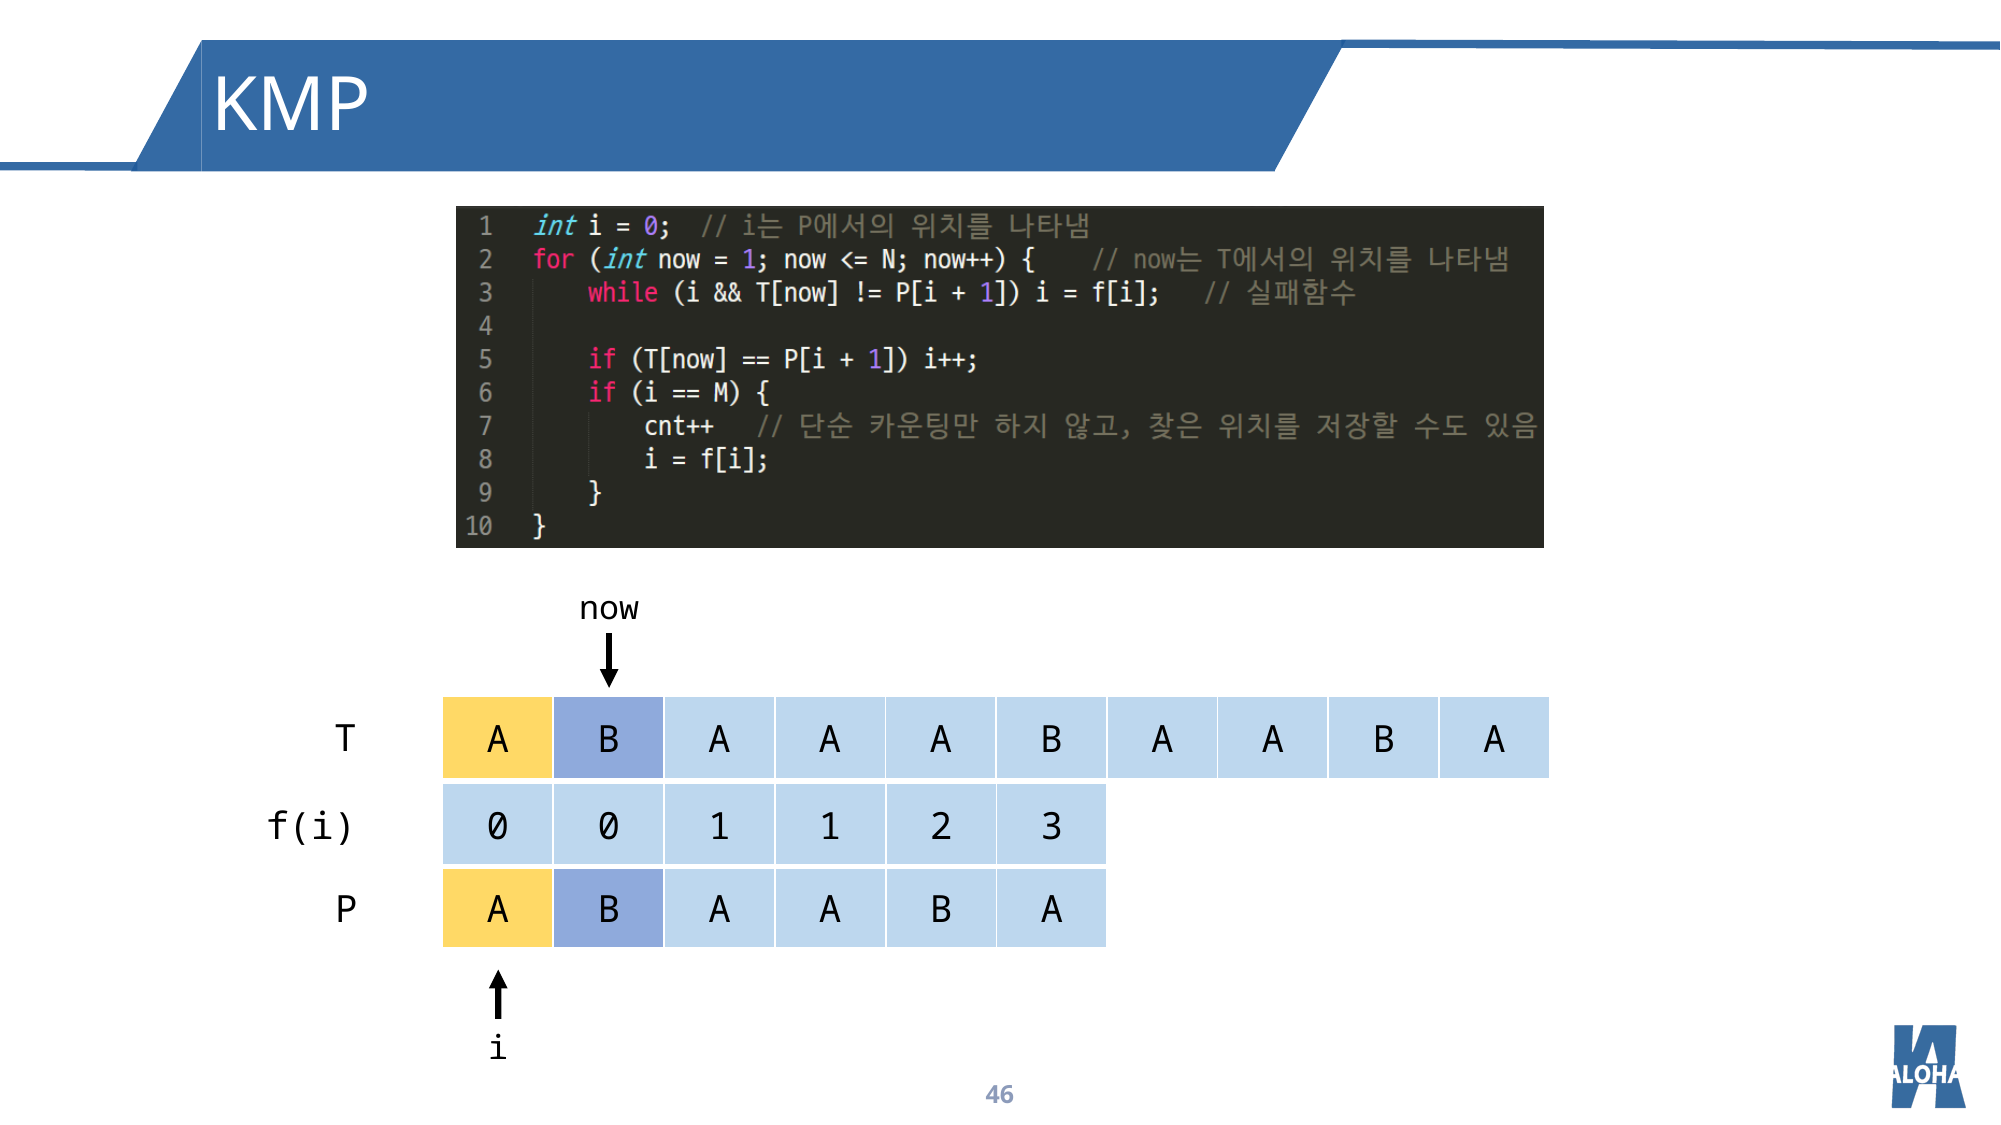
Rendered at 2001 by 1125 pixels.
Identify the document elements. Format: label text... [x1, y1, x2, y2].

table_header A [776, 869, 885, 947]
table_header 2 [887, 784, 996, 864]
table_header A [886, 697, 995, 778]
slide_number 46 [774, 1065, 1225, 1125]
picture [1853, 1006, 2000, 1125]
table_header A [665, 697, 774, 778]
text_box f(i) [248, 794, 371, 855]
table_header A [997, 869, 1106, 947]
table_header A [665, 869, 774, 947]
table_header 1 [665, 784, 774, 864]
text_box i [462, 1018, 535, 1074]
table_header A [1440, 697, 1549, 778]
table_header 0 [554, 784, 663, 864]
table_header 0 [443, 784, 552, 864]
text_box P [296, 877, 373, 938]
table_header 3 [997, 784, 1106, 864]
table_header A [443, 869, 552, 947]
table_header B [1329, 697, 1438, 778]
table_header B [554, 697, 663, 778]
table_header B [554, 869, 663, 947]
picture [456, 206, 1544, 548]
text_box now [563, 578, 656, 634]
table_header B [997, 697, 1106, 778]
table_header A [1108, 697, 1217, 778]
list KMP [196, 45, 1270, 168]
table_header A [1218, 697, 1327, 778]
table_header 1 [776, 784, 885, 864]
table_header A [443, 697, 552, 778]
table_header A [776, 697, 885, 778]
table_header B [887, 869, 996, 947]
text_box T [295, 706, 372, 767]
